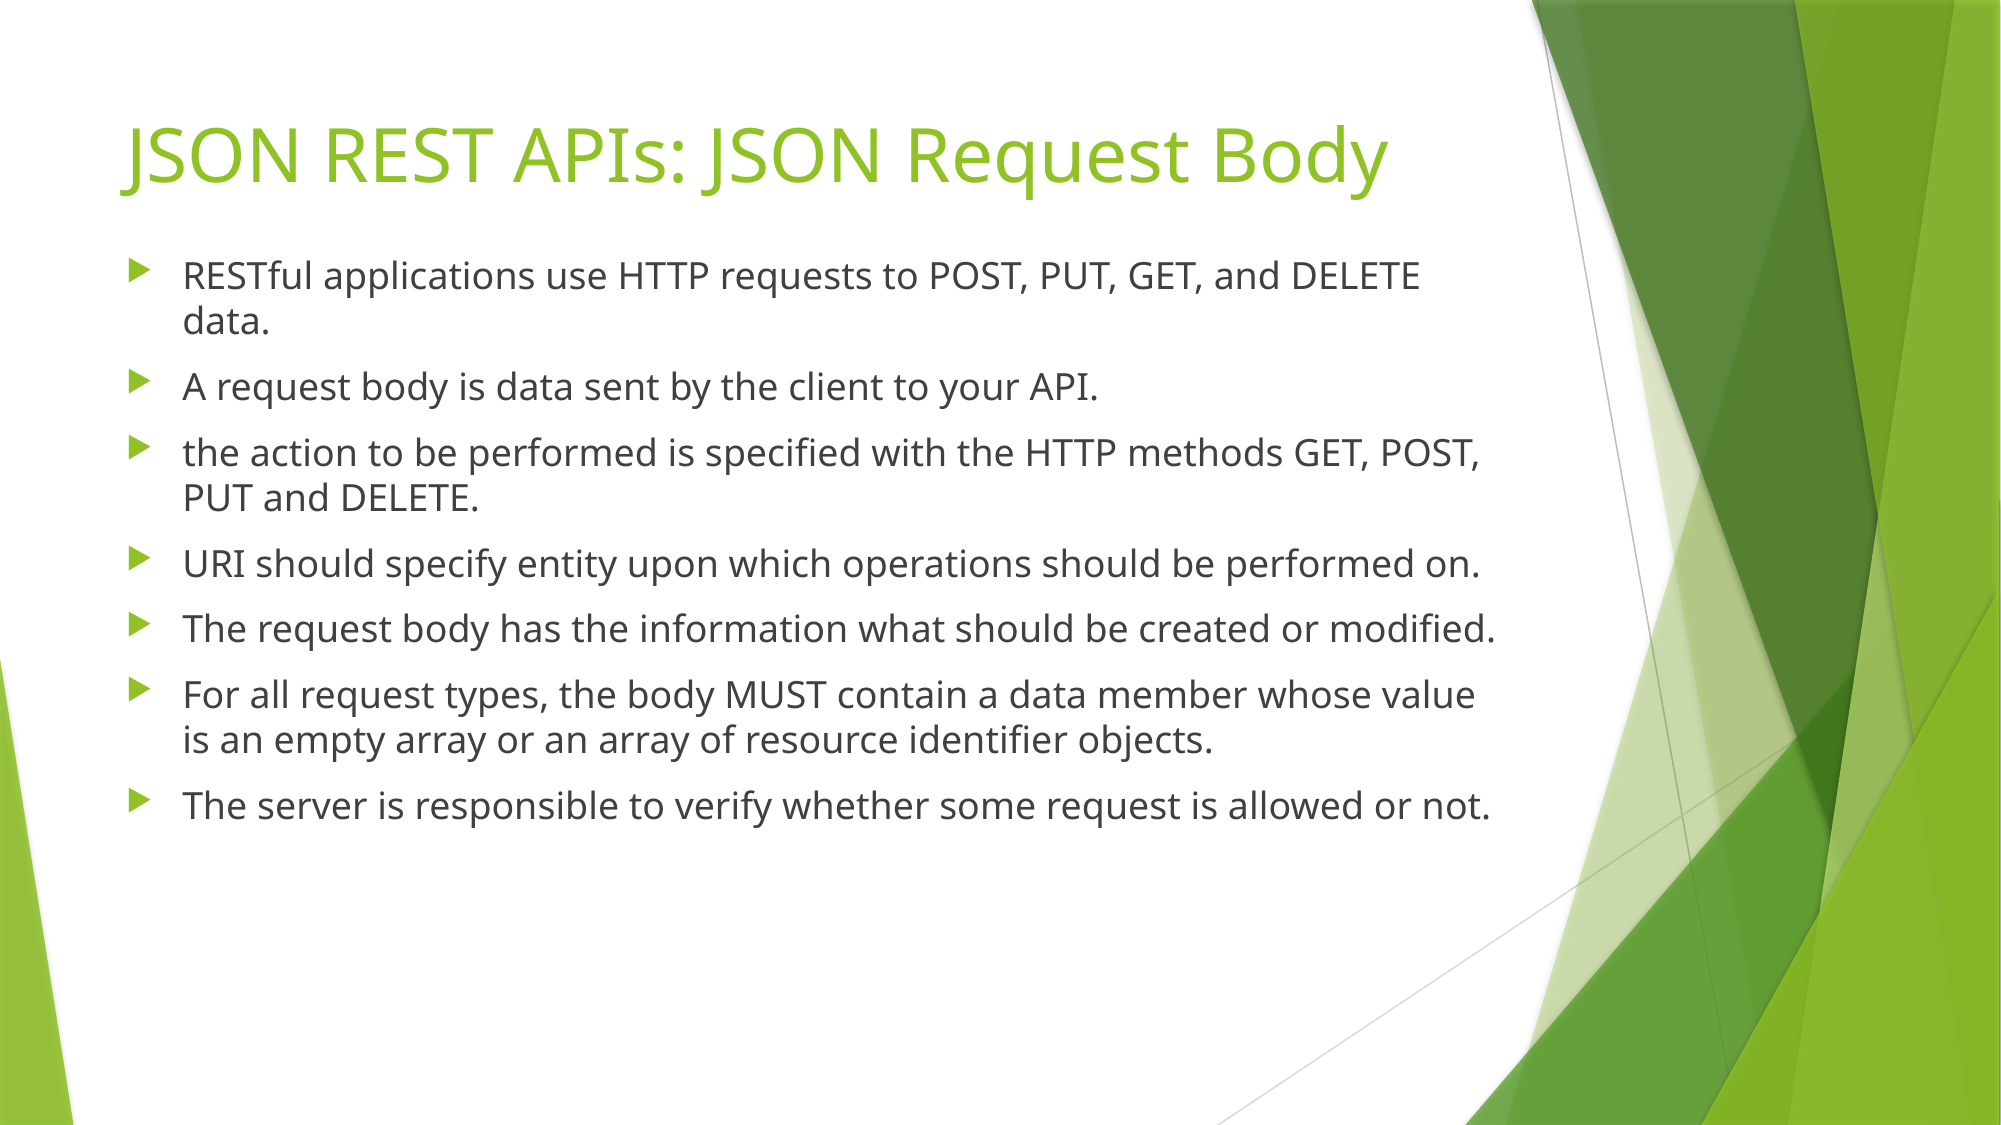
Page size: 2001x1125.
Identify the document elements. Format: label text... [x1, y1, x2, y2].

title JSON REST APIs: JSON Request Body [111, 99, 1522, 244]
list RESTful applications use HTTP requests to POST, PUT, GET, and DELETE data. A request body is data sent by the client to your API. the action to be performed is specified with the HTTP methods GET, POST, PUT and DELETE. URI should specify entity upon which operations should be performed on. The request body has the information what should be created or modified. For all request types, the body MUST contain a data member whose value is an empty array or an array of resource identifier objects. The server is responsible to verify whether some request is allowed or not. [111, 244, 1522, 991]
